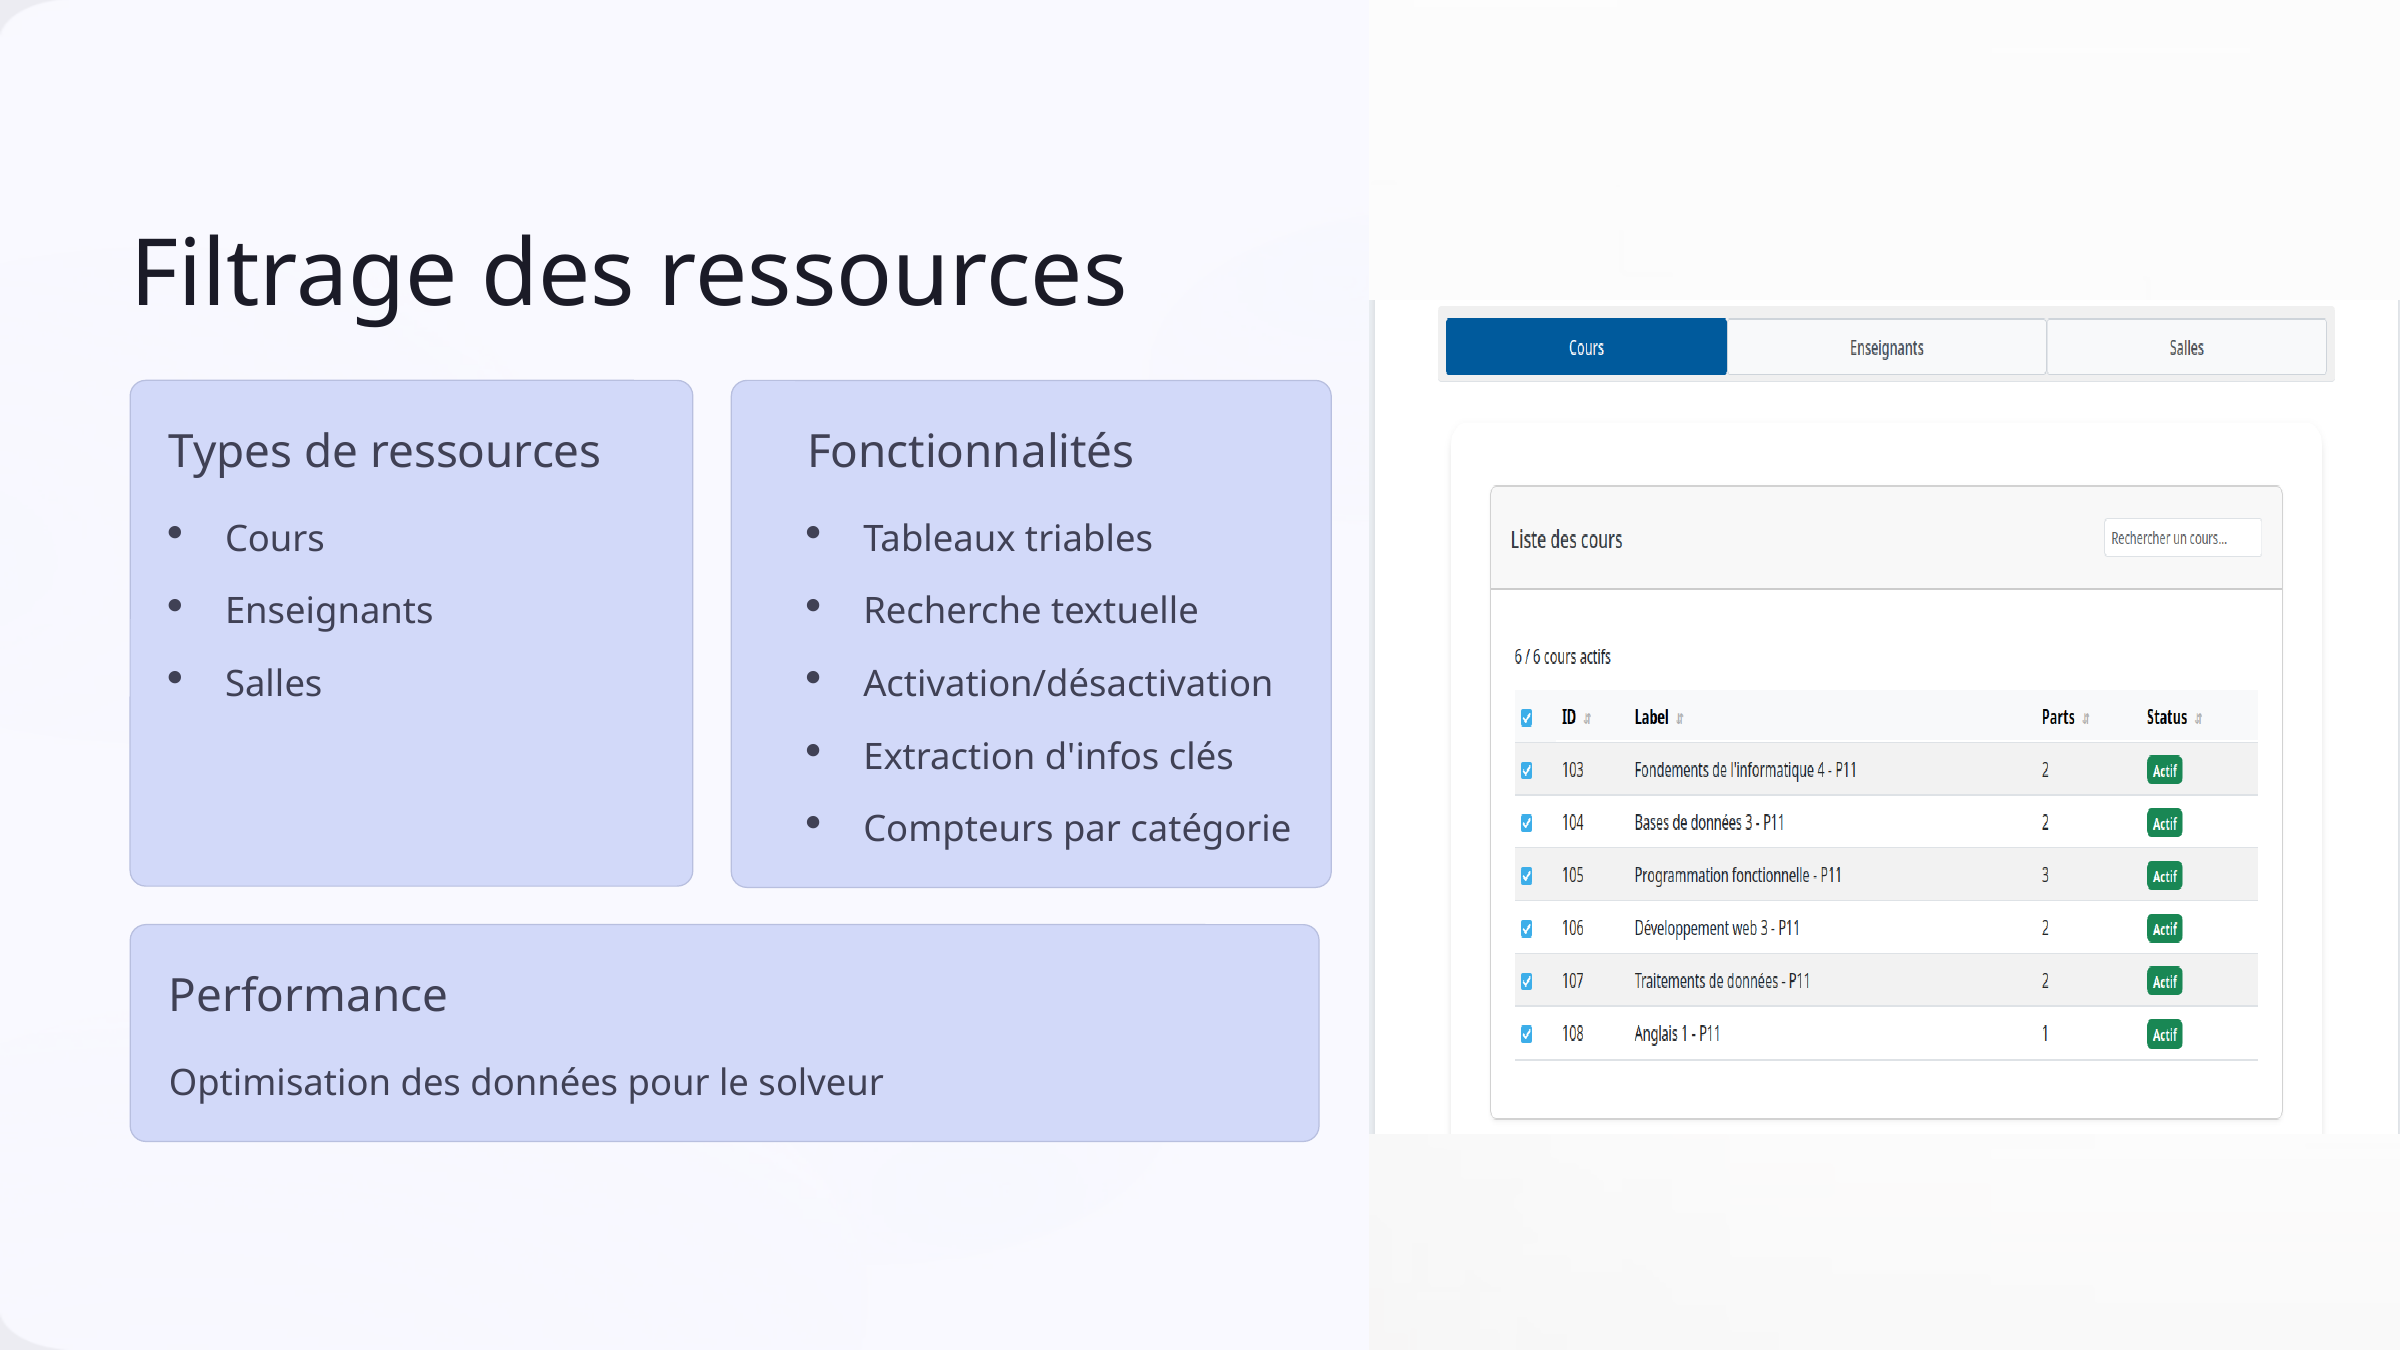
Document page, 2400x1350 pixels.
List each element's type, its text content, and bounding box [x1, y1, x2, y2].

text_box Recherche textuelle [807, 571, 1332, 632]
text_box Fonctionnalités [807, 418, 1273, 477]
text_box Extraction d'infos clés [807, 716, 1332, 777]
text_box Tableaux triables [807, 499, 1332, 559]
text_box Optimisation des données pour le solveur [168, 1043, 1332, 1104]
picture [1369, 0, 2400, 1350]
text_box Filtrage des ressources [130, 208, 1117, 325]
text_box Performance [168, 963, 634, 1022]
text_box Enseignants [168, 571, 693, 632]
text_box Compteurs par catégorie [807, 789, 1332, 849]
text_box Activation/désactivation [807, 644, 1332, 704]
text_box Types de ressources [168, 418, 634, 477]
text_box [130, 380, 693, 887]
text_box Salles [168, 644, 693, 704]
text_box [130, 924, 1320, 1142]
text_box Cours [168, 499, 693, 559]
text_box [731, 380, 1332, 888]
